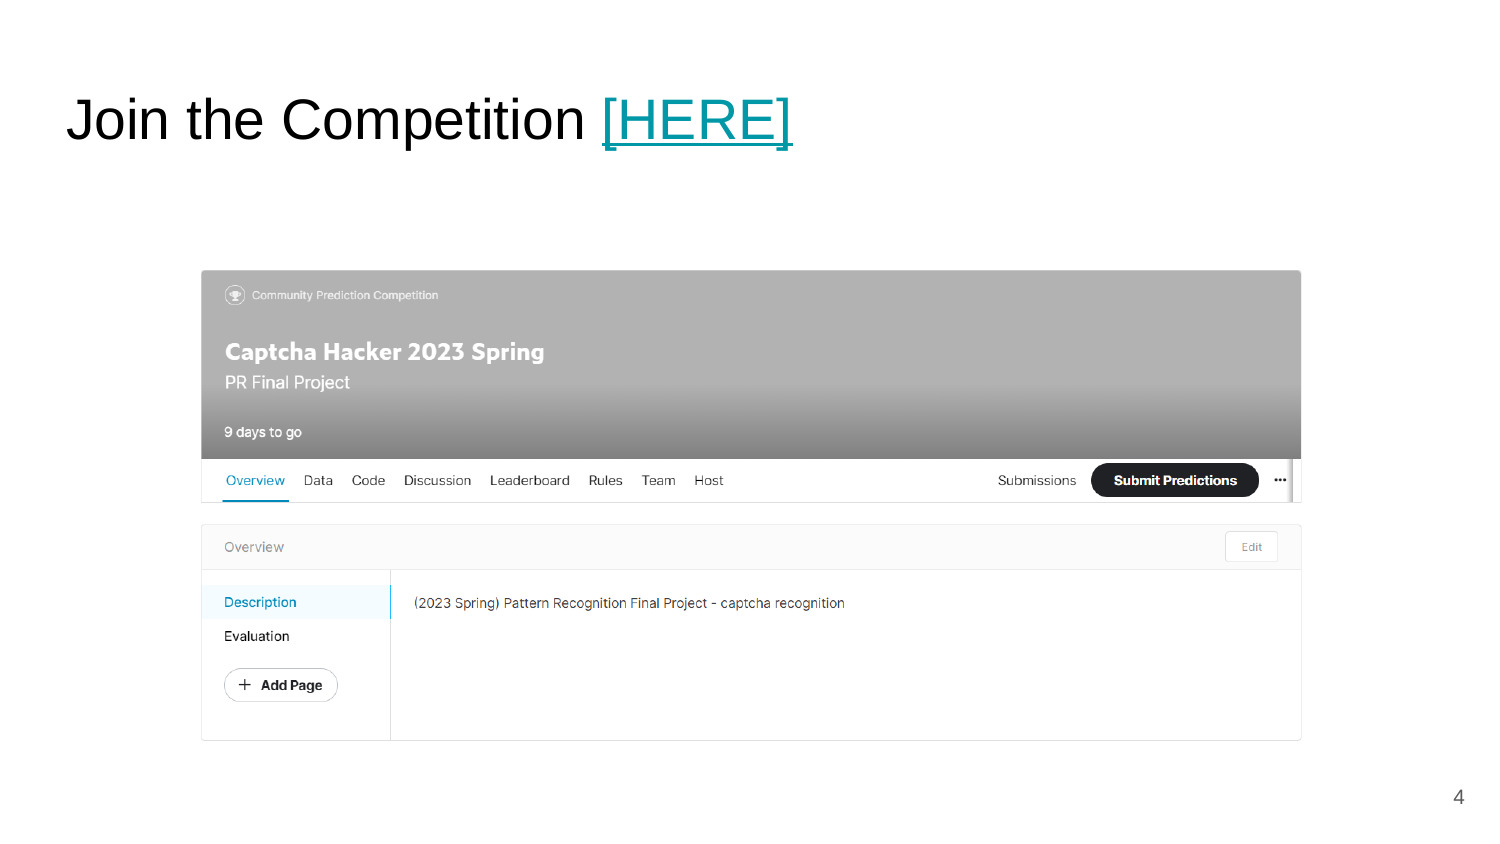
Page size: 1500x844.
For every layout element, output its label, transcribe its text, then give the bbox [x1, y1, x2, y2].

title Join the Competition [HERE] [51, 72, 1449, 167]
slide_number ‹#› [1389, 764, 1480, 830]
picture [189, 252, 1311, 751]
